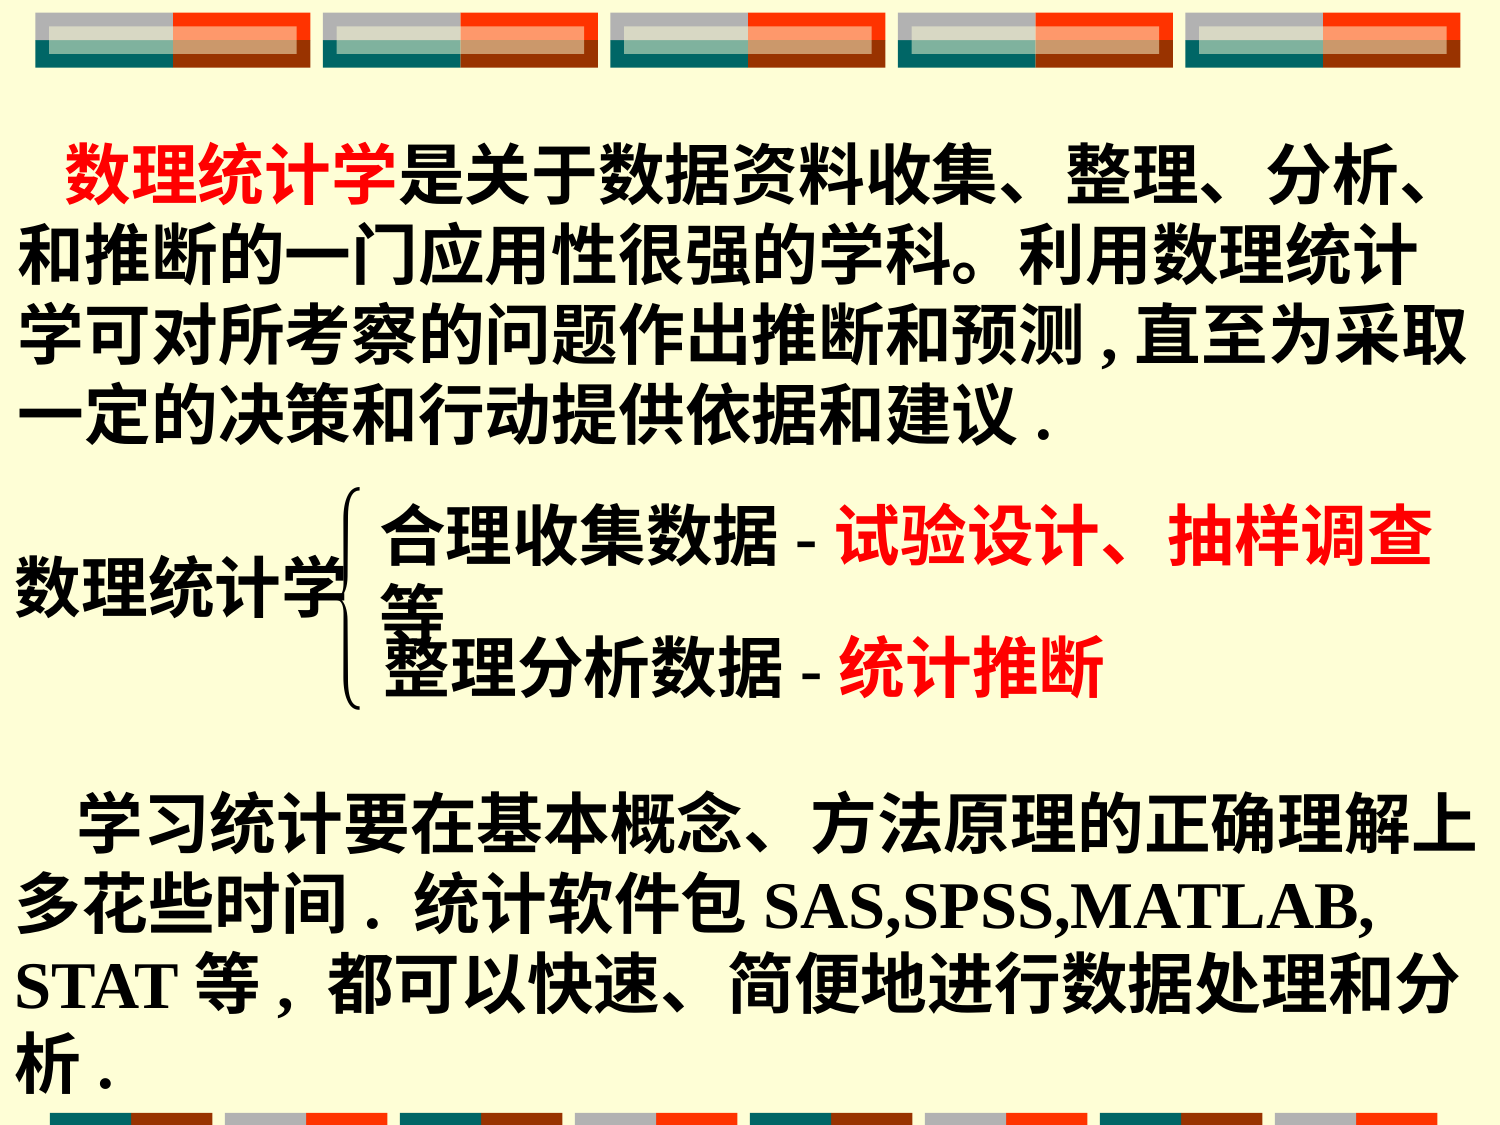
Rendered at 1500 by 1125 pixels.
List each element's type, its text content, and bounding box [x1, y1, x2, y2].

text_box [322, 471, 455, 747]
text_box 数理统计学 [0, 538, 317, 634]
text_box 合理收集数据-试验设计、抽样调查等 [460, 486, 1500, 662]
text_box 整理分析数据-统计推断 [460, 618, 1152, 714]
text_box 学习统计要在基本概念、方法原理的正确理解上多花些时间. 统计软件包SAS,SPSS,MATLAB, STAT等, 都可以快速、简便地进行数据处理和分 析. [0, 774, 1500, 1110]
text_box 数理统计学是关于数据资料收集、整理、分析、和推断的一门应用性很强的学科。利用数理统计学可对所考察的问题作出推断和预测,直至为采取一定的决策和行动提供依据和建议. [3, 125, 1500, 460]
